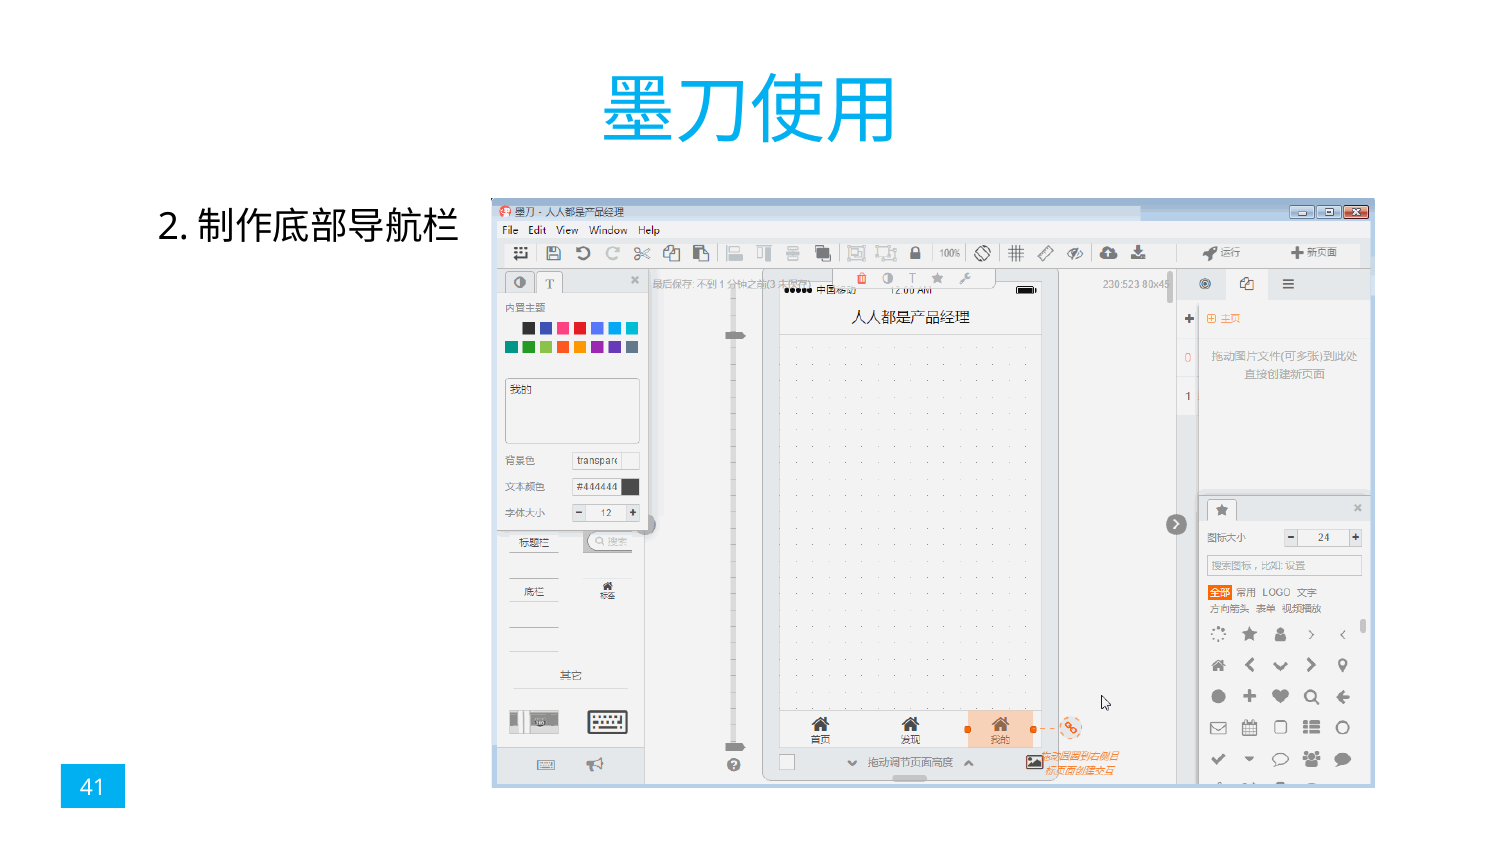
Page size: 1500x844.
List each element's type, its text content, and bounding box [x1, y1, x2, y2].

text_box 2.制作底部导航栏 [142, 194, 479, 255]
picture [490, 198, 1375, 788]
text_box 41 [59, 762, 127, 810]
title 墨刀使用 [300, 96, 1200, 160]
text_box [149, 746, 1438, 810]
